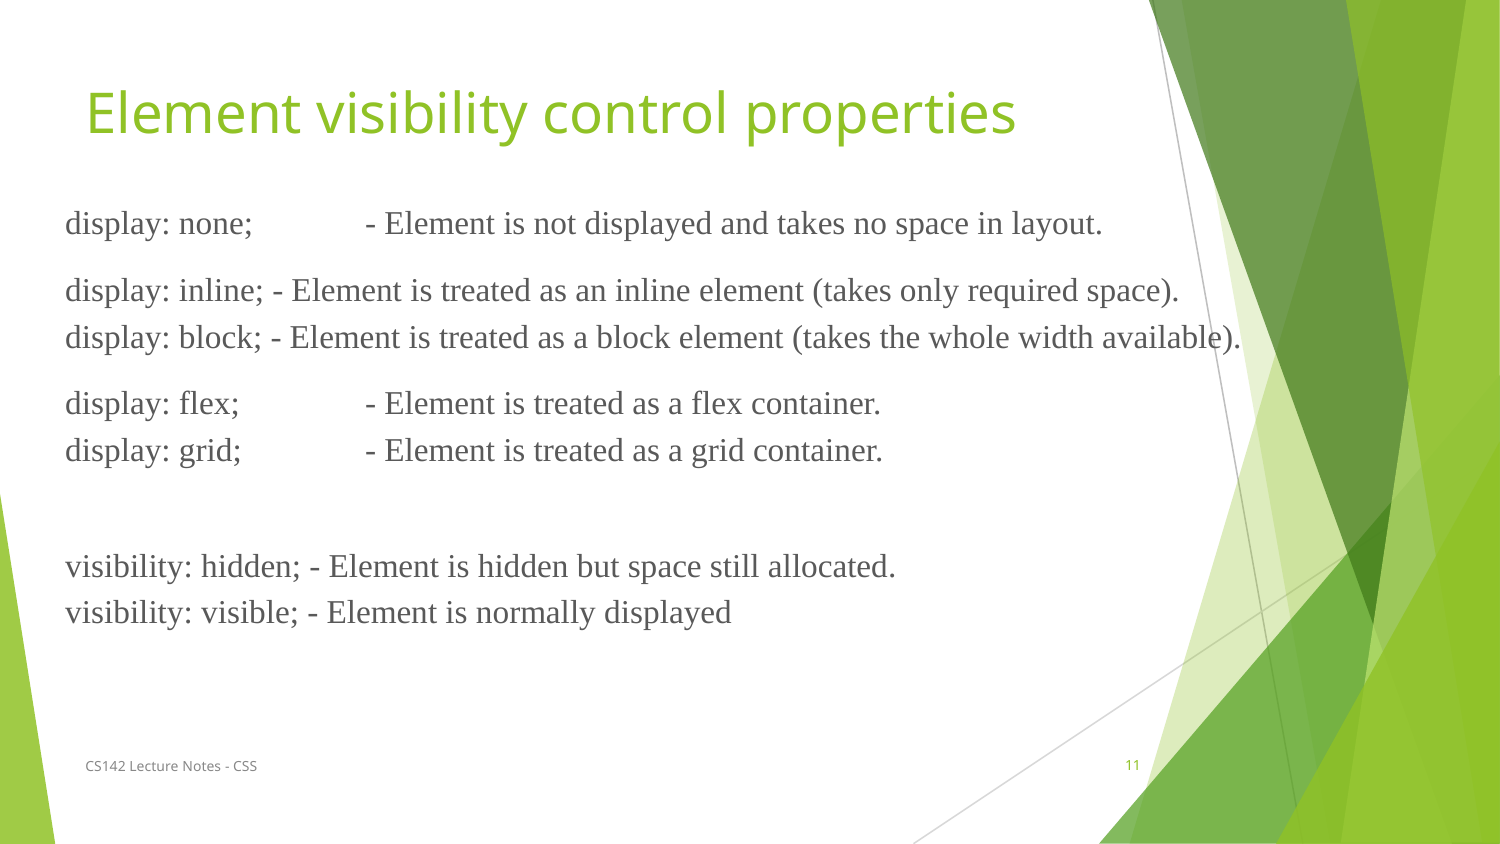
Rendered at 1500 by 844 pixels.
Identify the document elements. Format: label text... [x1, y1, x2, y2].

footer CS142 Lecture Notes - CSS [83, 630, 859, 844]
text_box display: none; - Element is not displayed and takes no space in layout. display: inline; - Element is treated as an inline element (takes only required space). display: block; - Element is treated as a block element (takes the whole width available). display: flex; - Element is treated as a flex container. display: grid; - Element is treated as a grid container. visibility: hidden; - Element is hidden but space still allocated. visibility: visible; - Element is normally displayed [63, 199, 1292, 630]
slide_number 11 [1056, 630, 1141, 844]
title Element visibility control properties [83, 75, 1141, 199]
